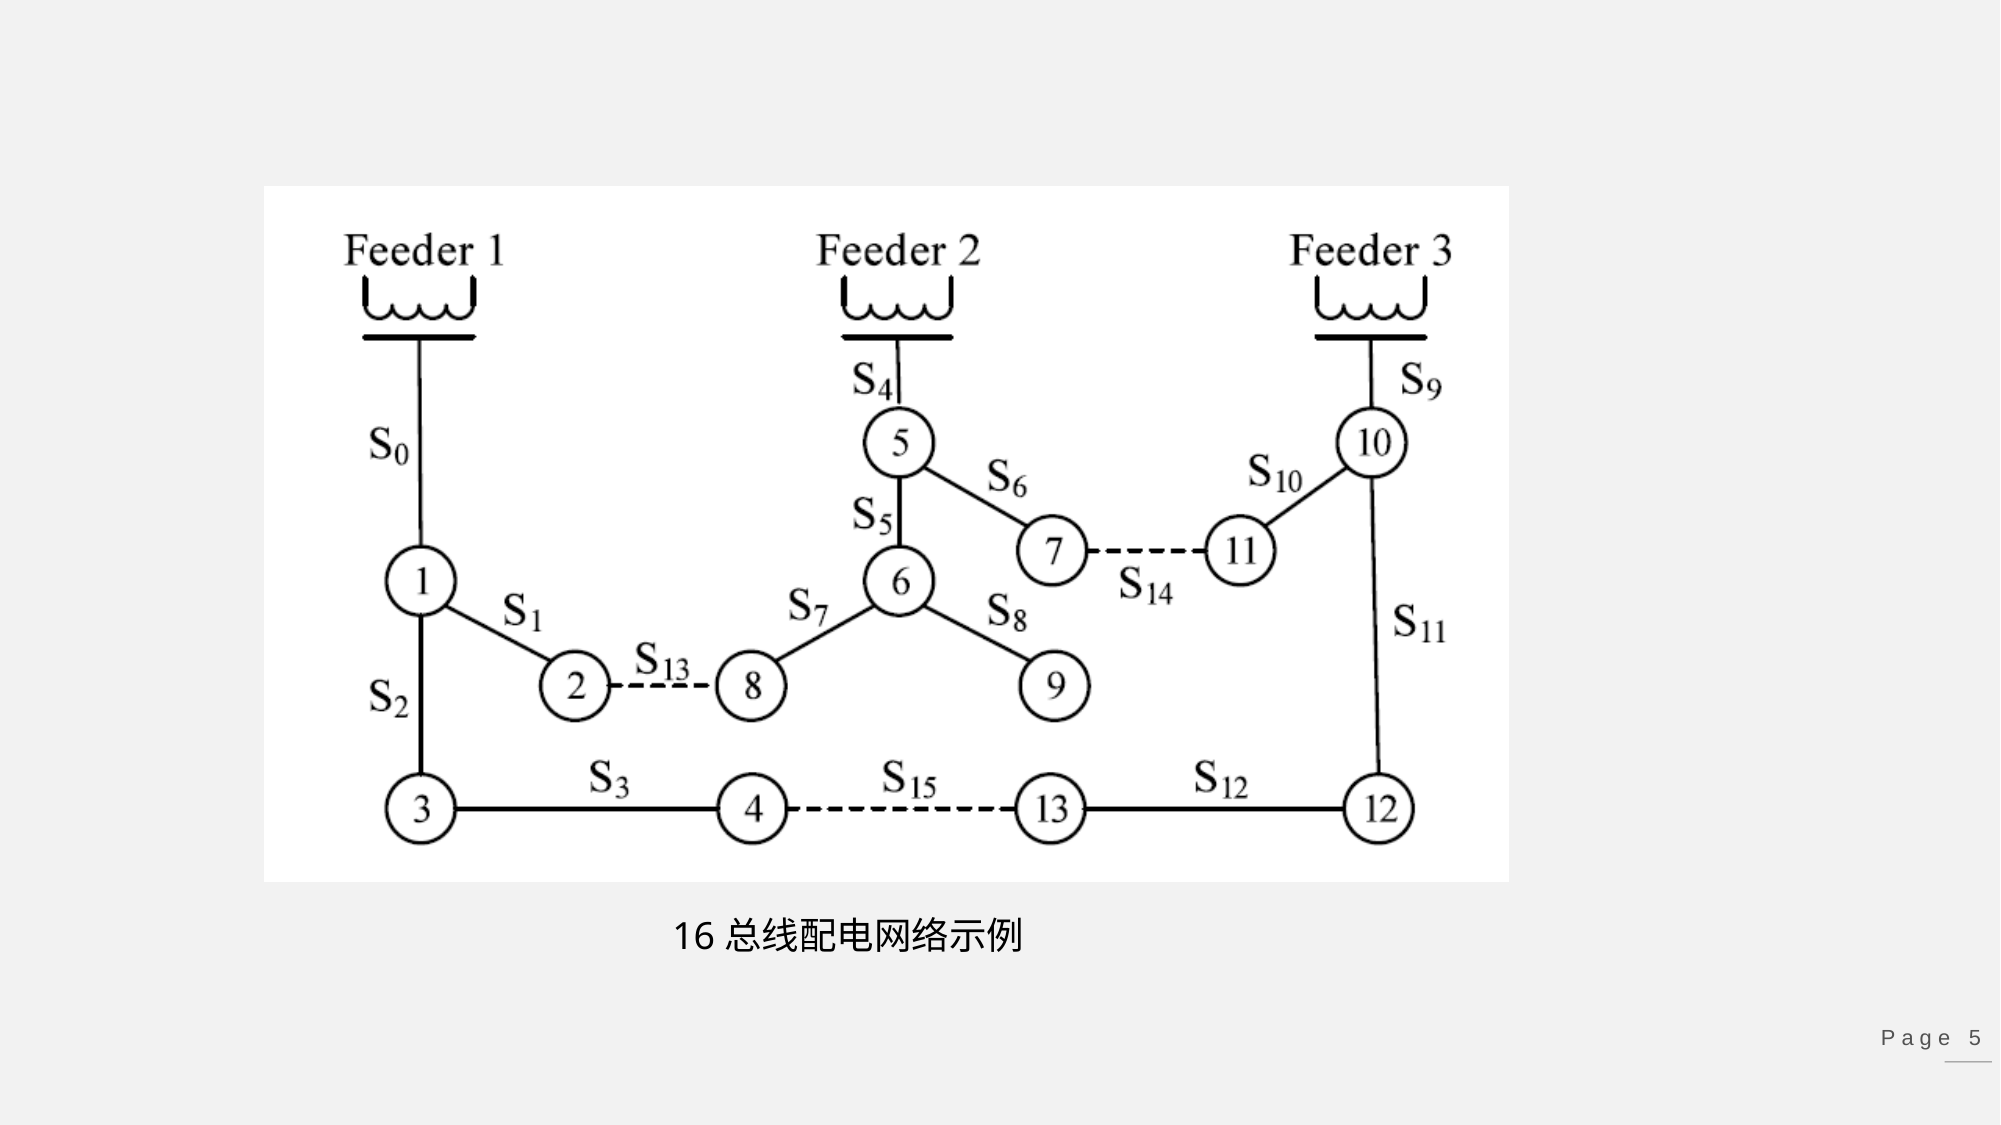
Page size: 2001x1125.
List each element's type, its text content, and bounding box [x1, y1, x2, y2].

picture [264, 186, 1509, 882]
slide_number Page 5 [1830, 1007, 1996, 1068]
text_box 16总线配电网络示例 [657, 904, 1068, 965]
